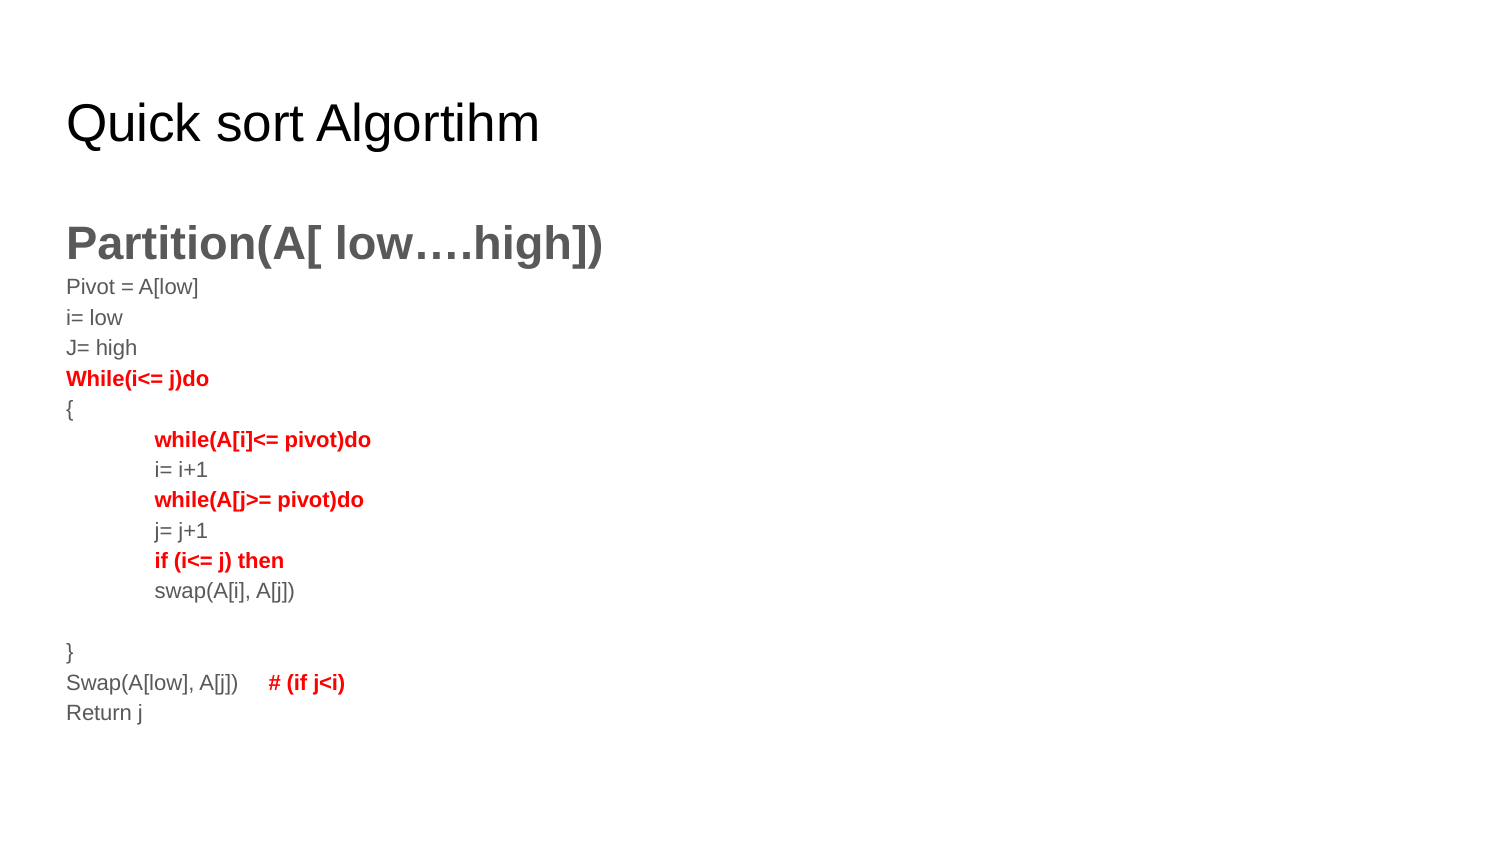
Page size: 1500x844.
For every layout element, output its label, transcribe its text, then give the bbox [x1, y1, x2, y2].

list Partition(A[ low….high]) Pivot = A[low] i= low J= high While(i<= j)do { while(A[i]<= pivot)do i= i+1 while(A[j>= pivot)do j= j+1 if (i<= j) then swap(A[i], A[j]) } Swap(A[low], A[j]) # (if j<i) Return j [51, 189, 1449, 750]
title Quick sort Algortihm [51, 72, 1449, 167]
